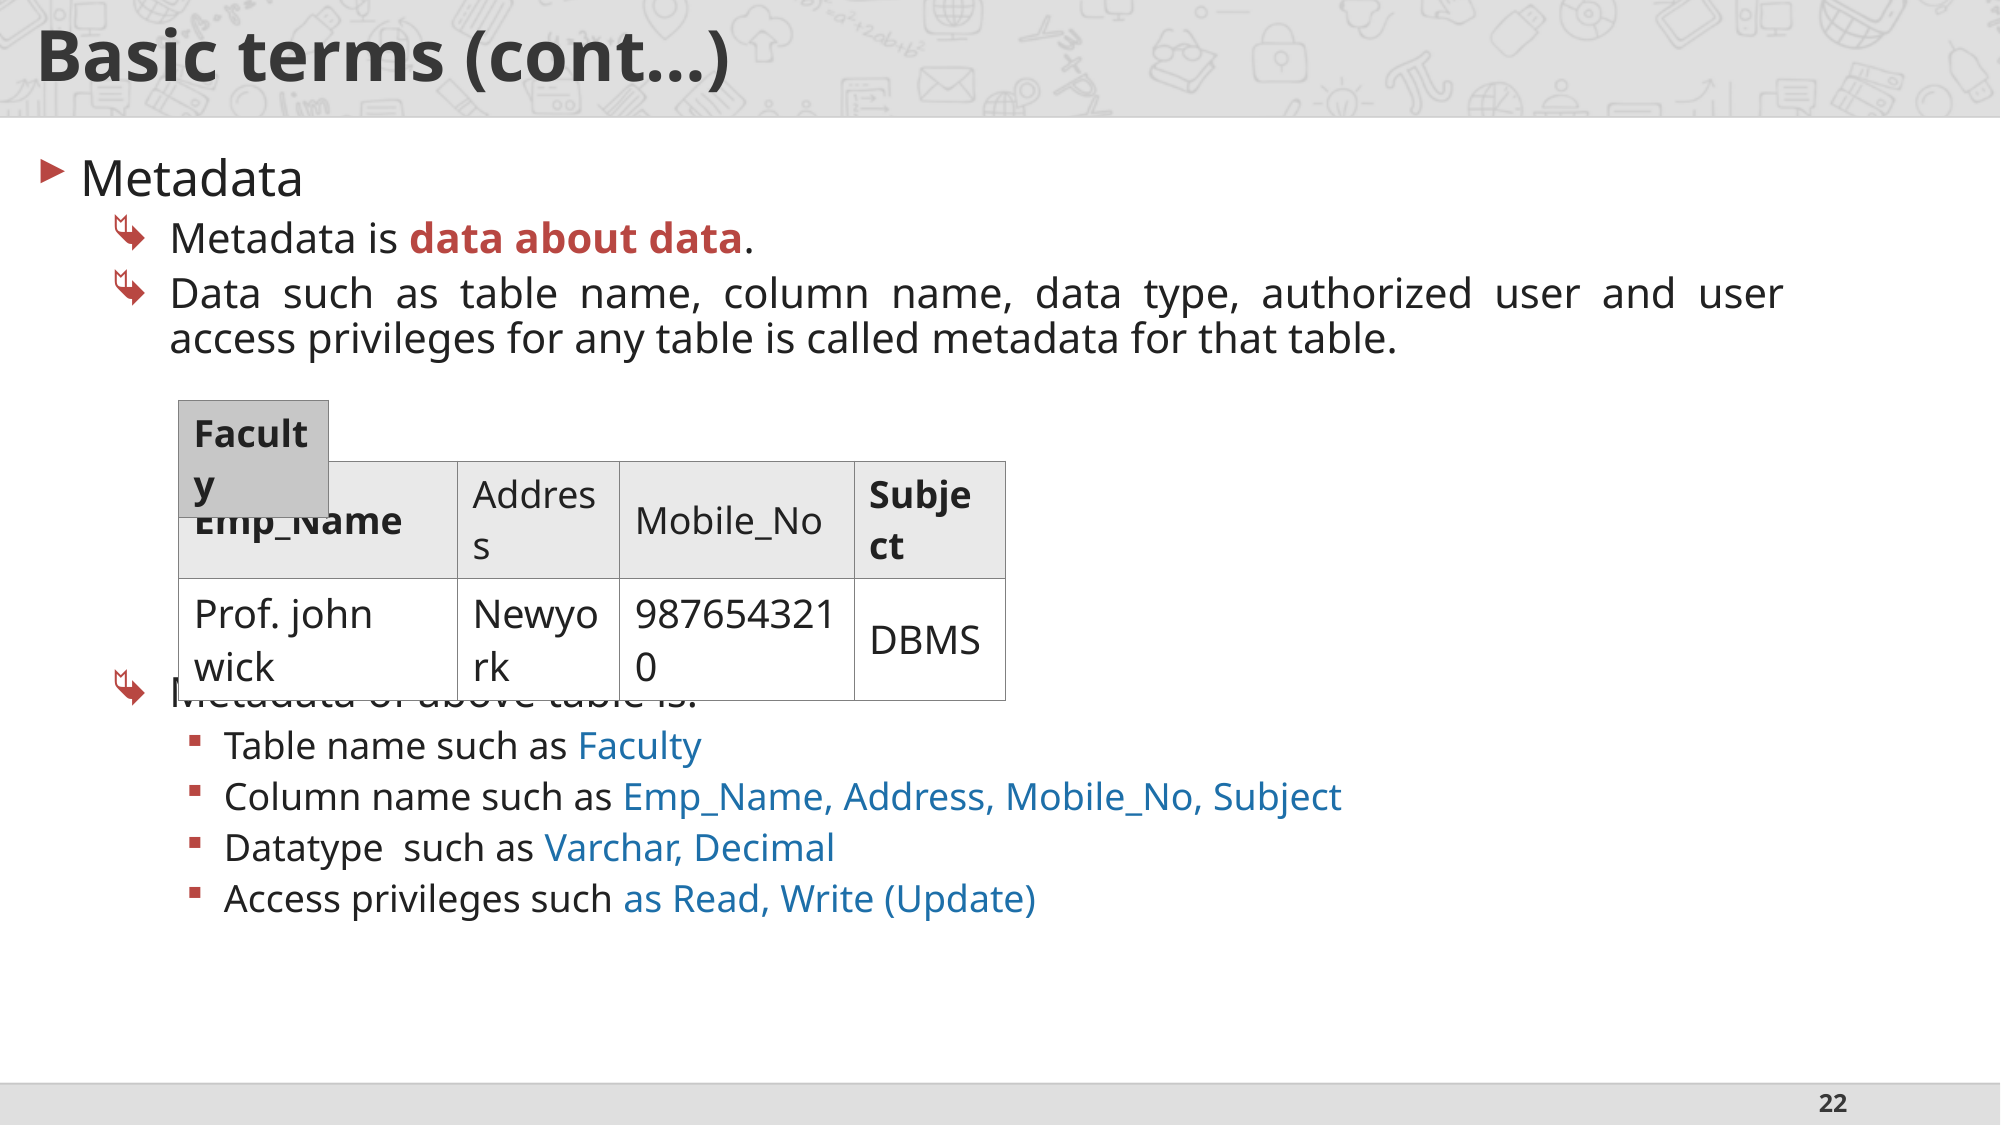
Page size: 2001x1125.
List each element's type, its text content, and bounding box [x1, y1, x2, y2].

table_header Subject [855, 462, 1005, 578]
title Basic terms (cont…) [0, 0, 2000, 117]
table_cell DBMS [855, 579, 1005, 700]
table_header Mobile_No [620, 462, 854, 578]
table_cell 9876543210 [620, 579, 854, 700]
table_header Faculty [179, 401, 328, 517]
table_cell Newyork [458, 579, 619, 700]
table_header Emp_Name [179, 462, 457, 578]
table_cell Prof. john wick [179, 579, 457, 700]
table_header Address [458, 462, 619, 578]
list Metadata Metadata is data about data. Data such as table name, column name, data type, authorized user and user access privileges for any table is called metadata for that table. Metadata of above table is: Table name such as Faculty Column name such as Emp_Name, Address, Mobile_No, Subject Datatype such as Varchar, Decimal Access privileges such as Read, Write (Update) [21, 145, 1800, 967]
